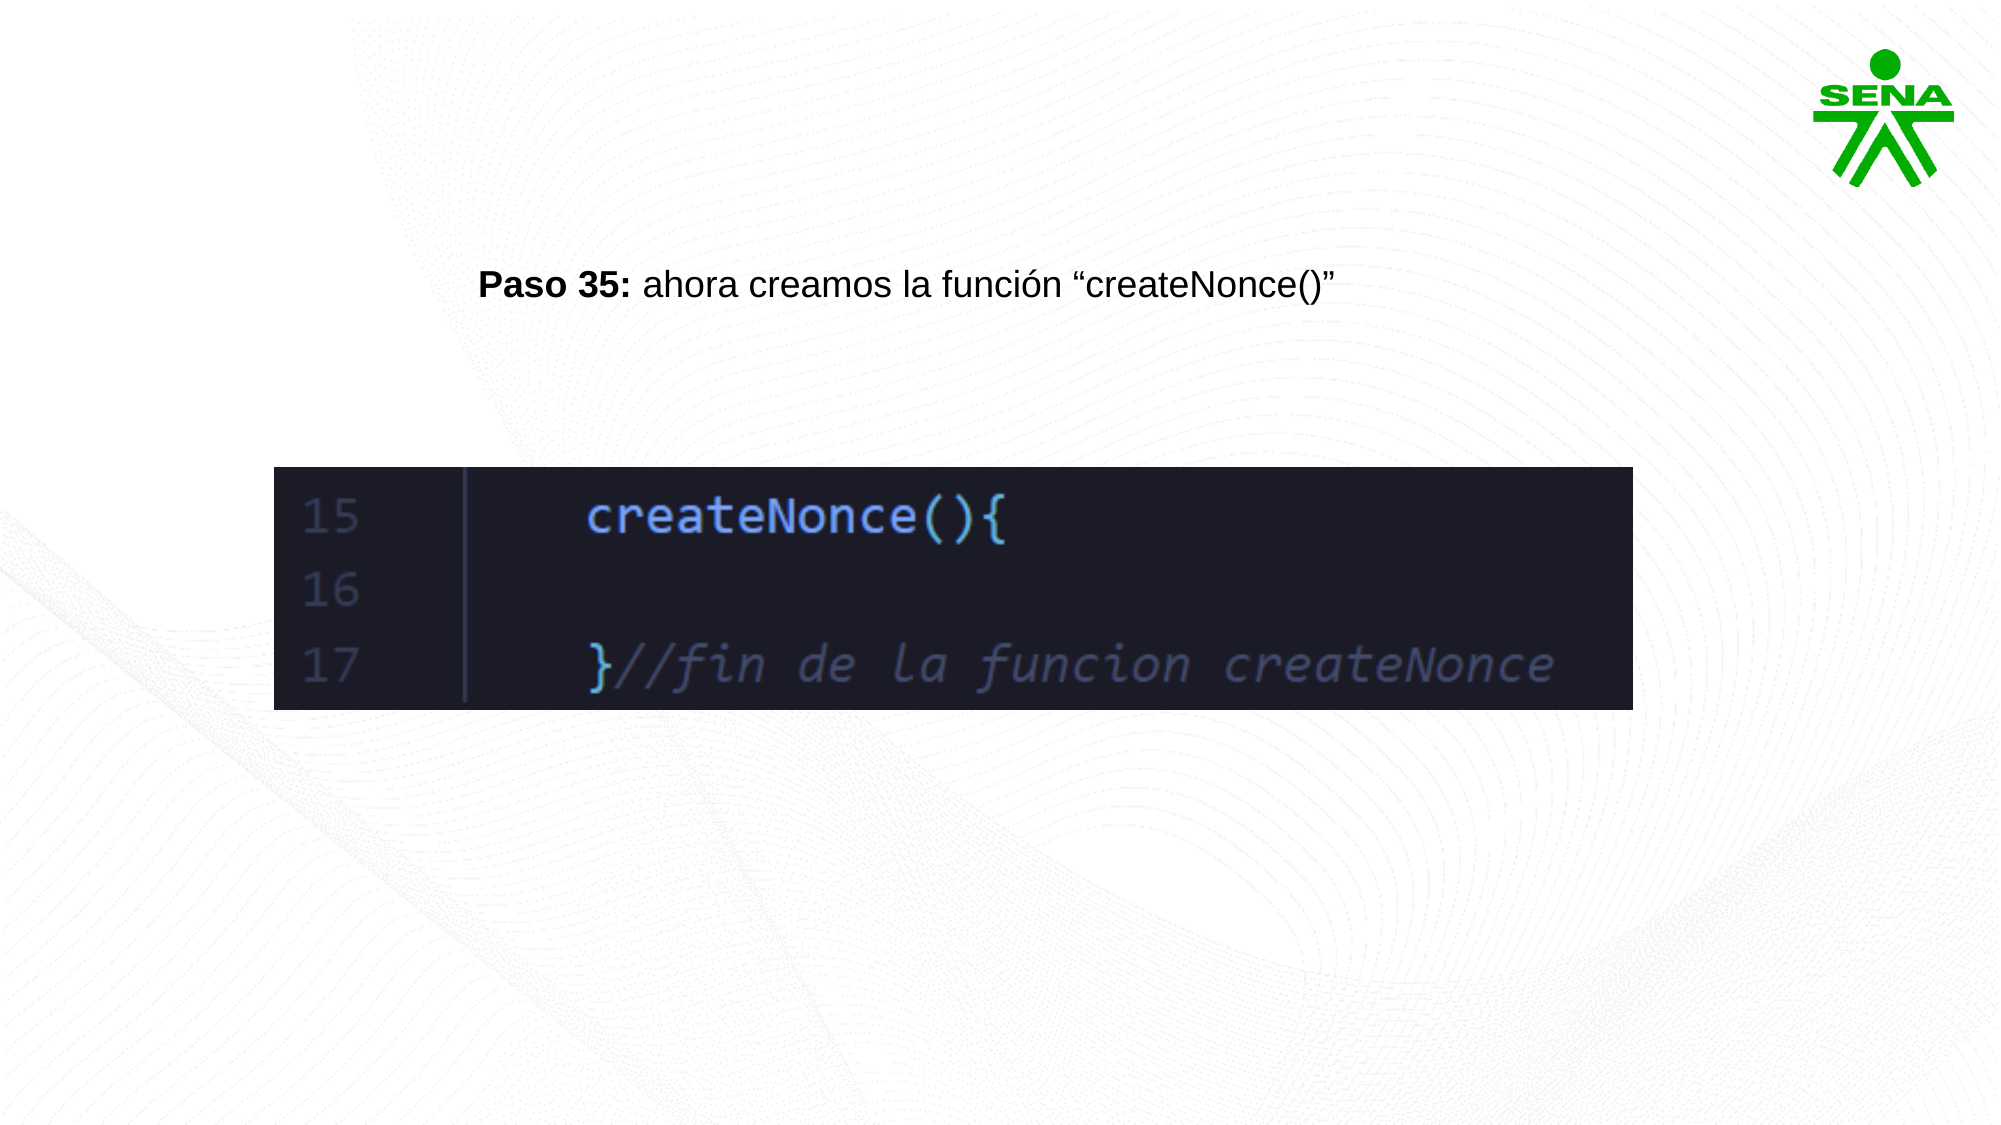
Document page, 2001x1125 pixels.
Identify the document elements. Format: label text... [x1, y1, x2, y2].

text_box Paso 35: ahora creamos la función “createNonce()” [463, 249, 1464, 313]
picture [0, 0, 2000, 1125]
